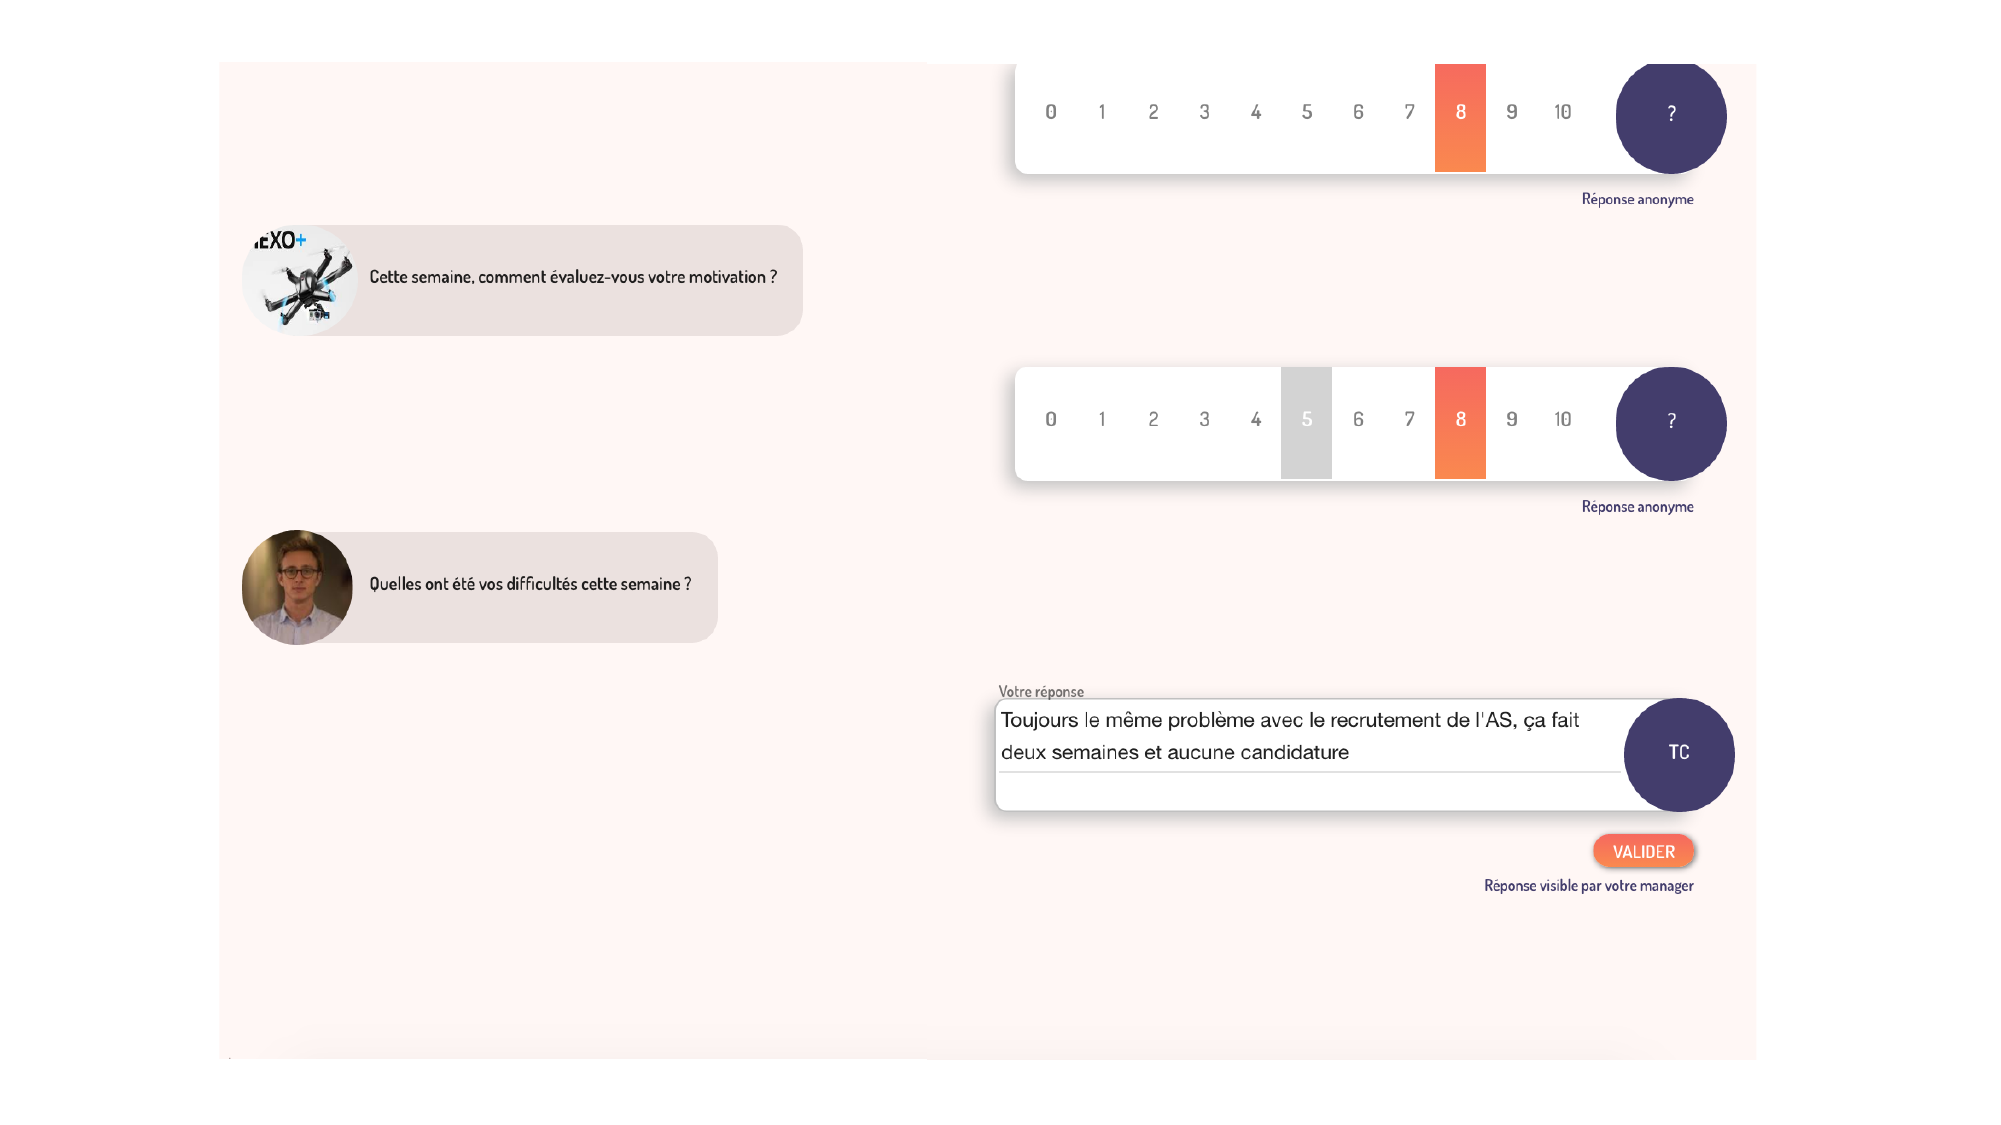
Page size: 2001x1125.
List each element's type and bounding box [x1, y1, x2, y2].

picture [219, 62, 1757, 1060]
